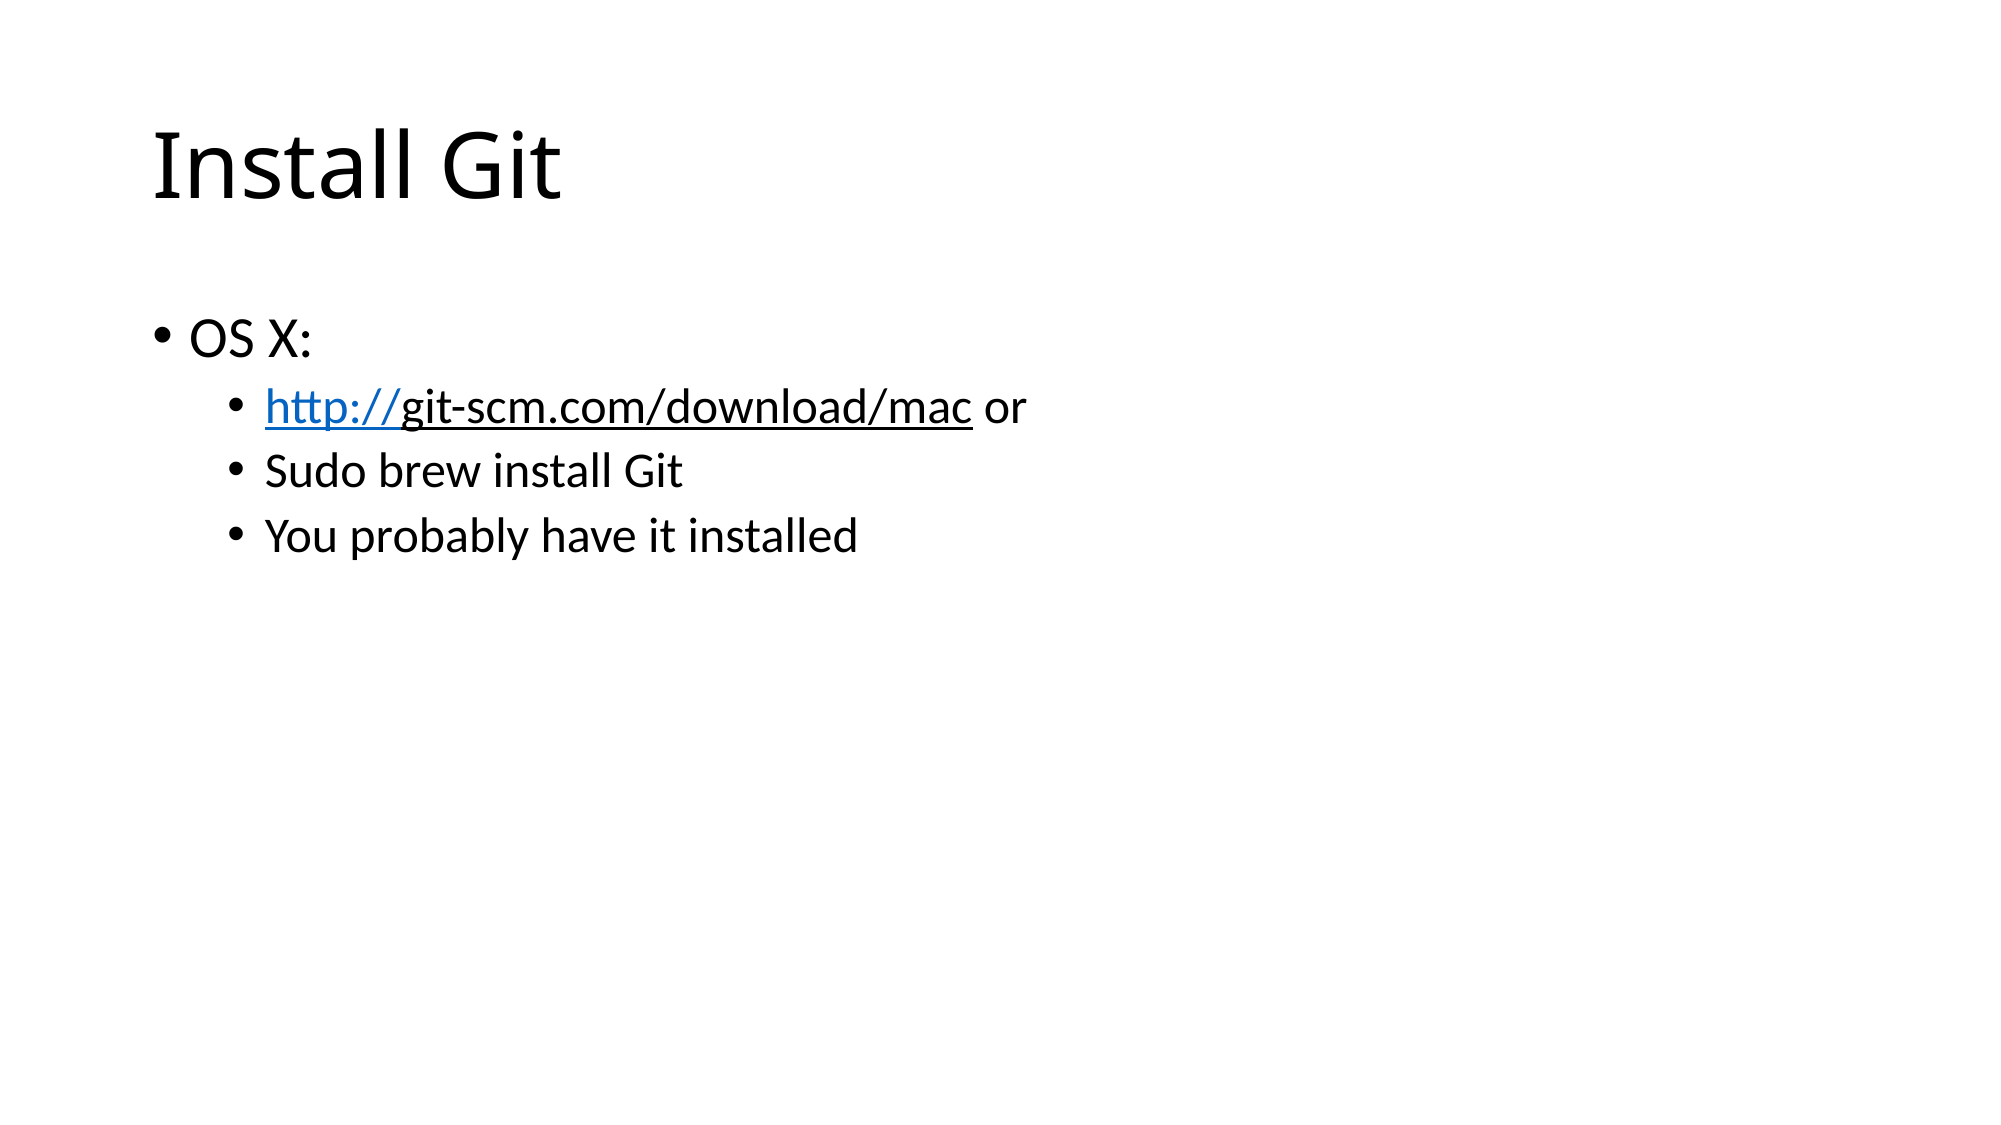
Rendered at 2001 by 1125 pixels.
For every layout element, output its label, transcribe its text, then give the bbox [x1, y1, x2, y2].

title Install Git [137, 59, 1863, 278]
list OS X: http://git-scm.com/download/mac or Sudo brew install Git You probably have it installed [137, 299, 1863, 1014]
